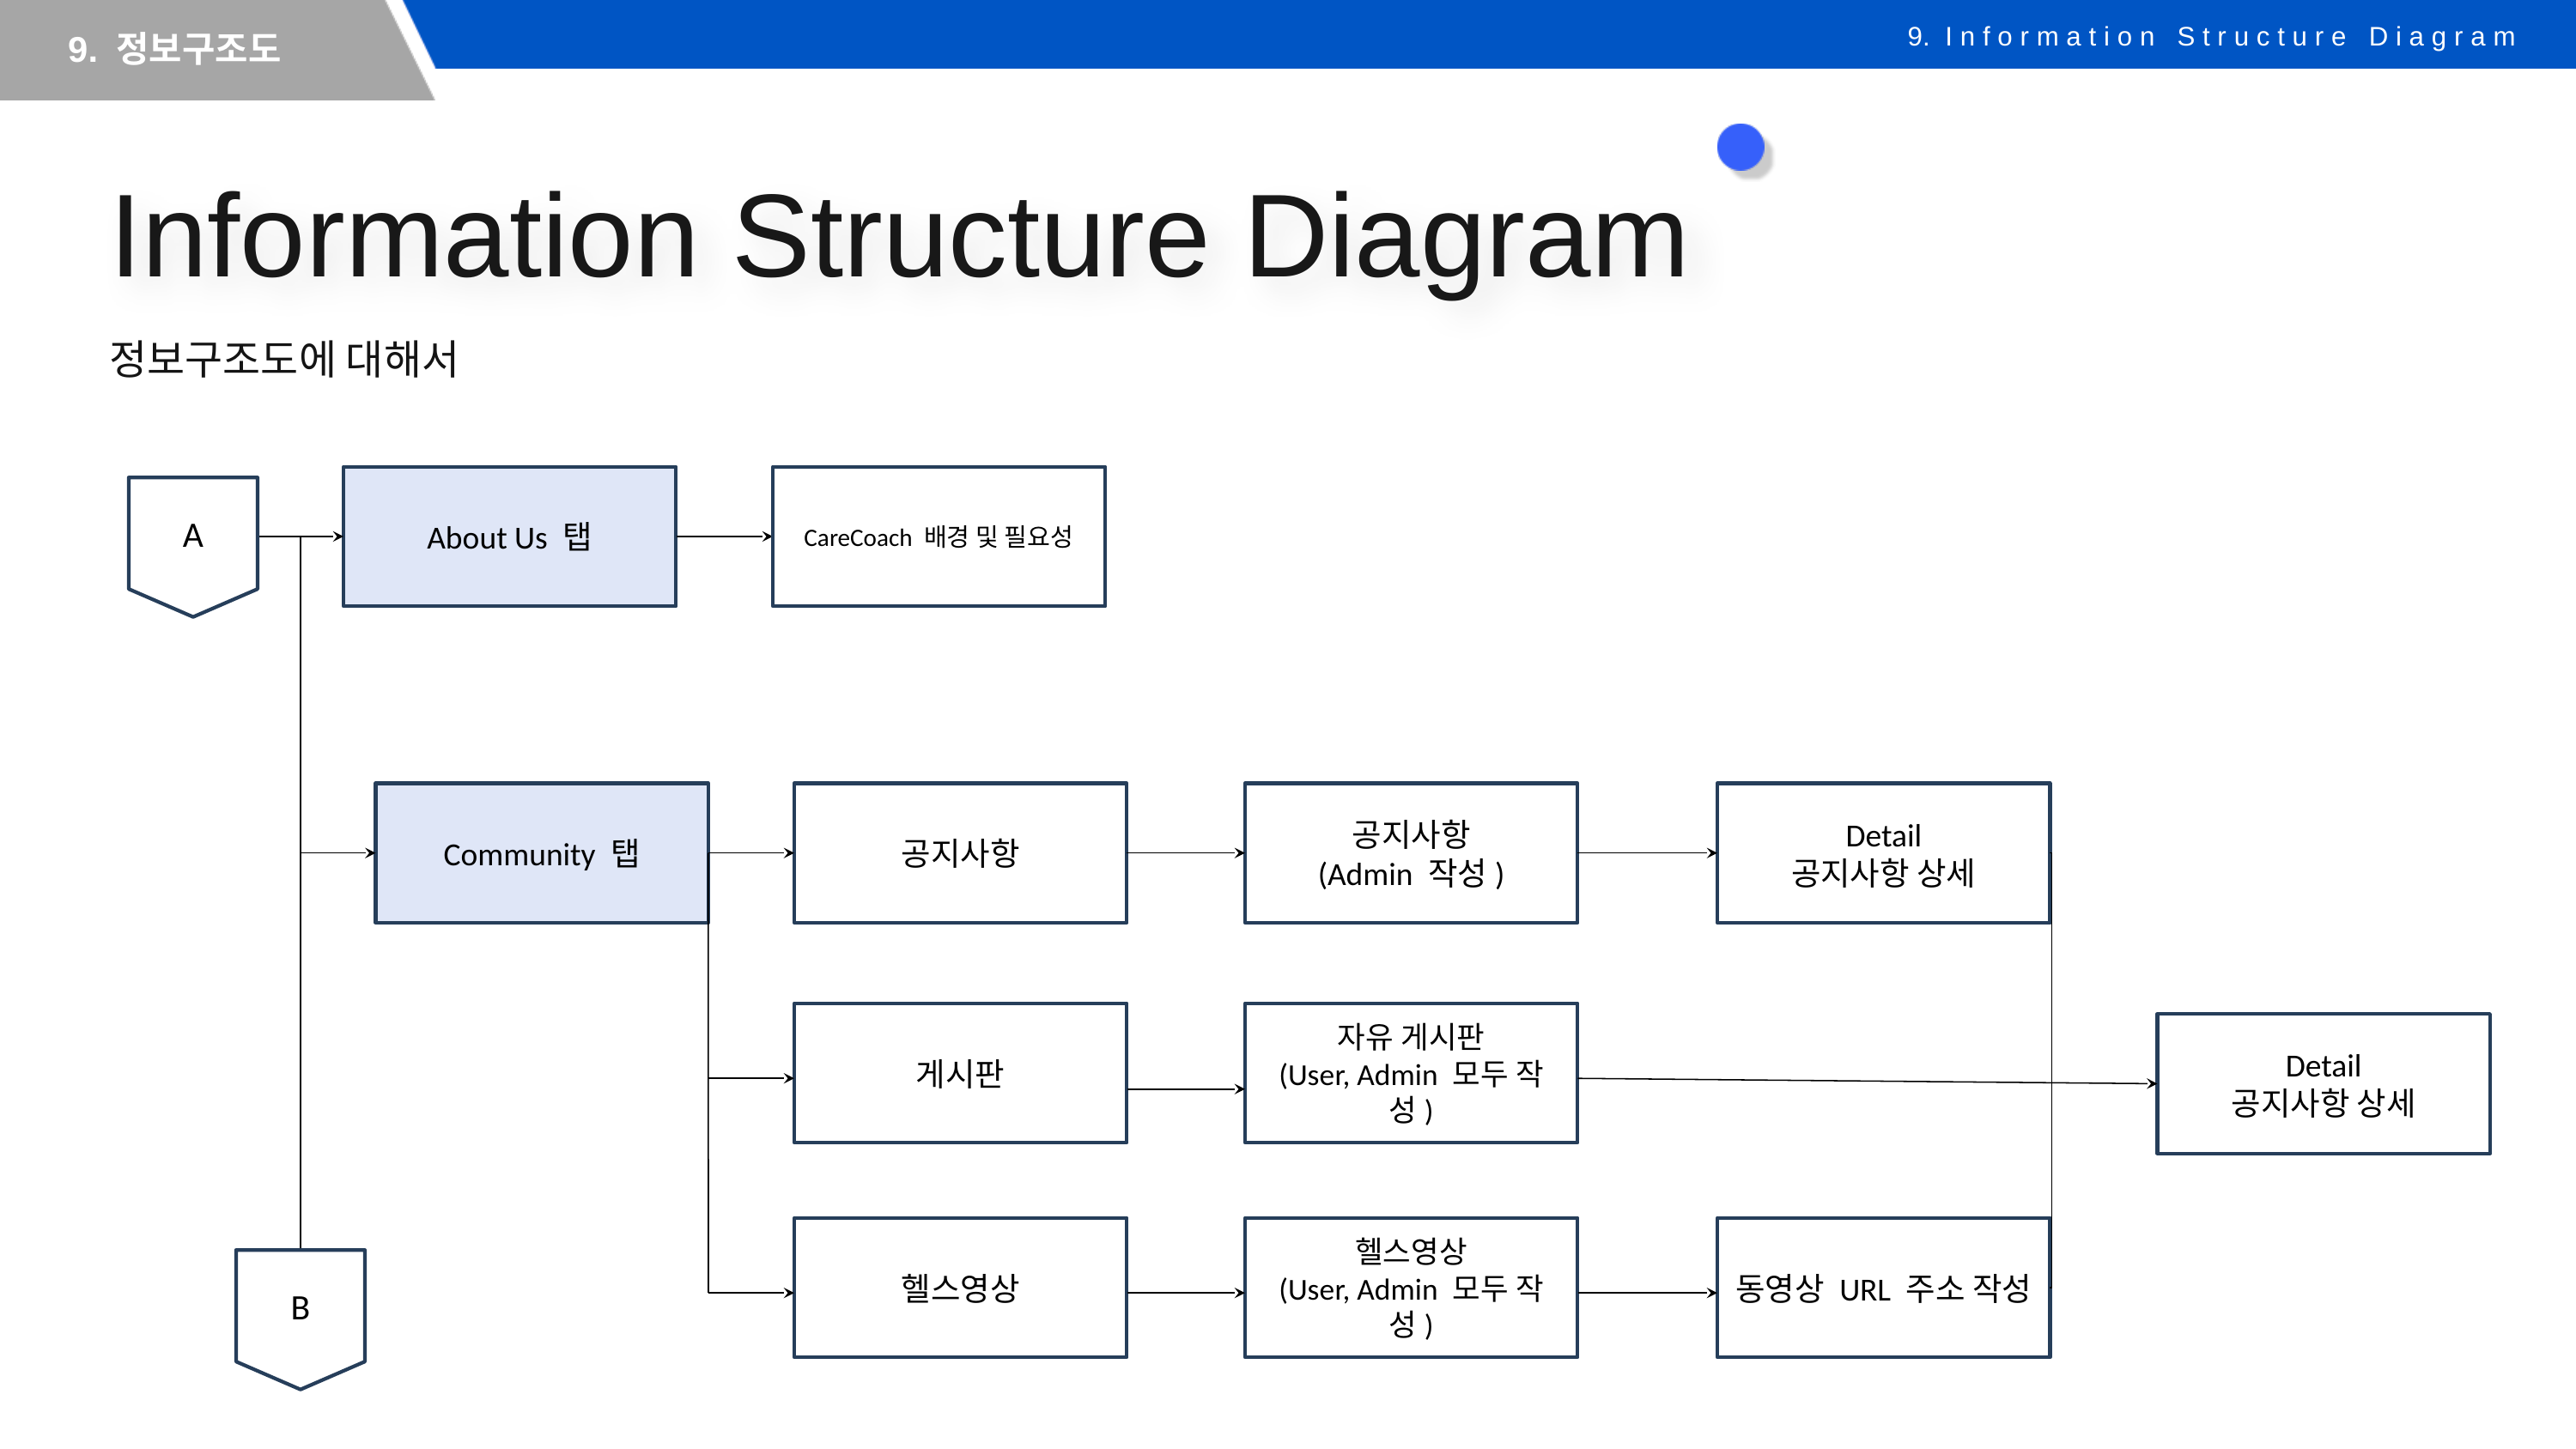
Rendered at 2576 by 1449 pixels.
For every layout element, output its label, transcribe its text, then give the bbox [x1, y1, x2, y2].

text_box 게시판 [793, 1003, 1127, 1143]
text_box About Us 탭 [343, 466, 677, 607]
picture [0, 0, 2576, 100]
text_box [2053, 1077, 2158, 1084]
text_box B [235, 1250, 365, 1390]
text_box CareCoach 배경 및 필요성 [772, 466, 1106, 607]
text_box 동영상 URL 주소 작성 [1716, 1217, 2050, 1358]
text_box 헬스영상 [793, 1217, 1127, 1358]
picture [1716, 123, 1765, 171]
text_box Detail 공지사항 상세 [1716, 783, 2050, 923]
text_box 공지사항 [793, 783, 1127, 923]
text_box 헬스영상 (User, Admin 모두 작성) [1244, 1217, 1578, 1358]
text_box 자유 게시판 (User, Admin 모두 작성) [1244, 1003, 1578, 1143]
text_box Information Structure Diagram [109, 157, 1717, 318]
text_box A [128, 477, 258, 617]
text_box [1577, 1077, 2046, 1084]
text_box 공지사항 (Admin 작성) [1244, 783, 1578, 923]
text_box Community 탭 [375, 783, 708, 923]
text_box Detail 공지사항 상세 [2157, 1014, 2490, 1154]
text_box 정보구조도에 대해서 [109, 318, 1116, 376]
